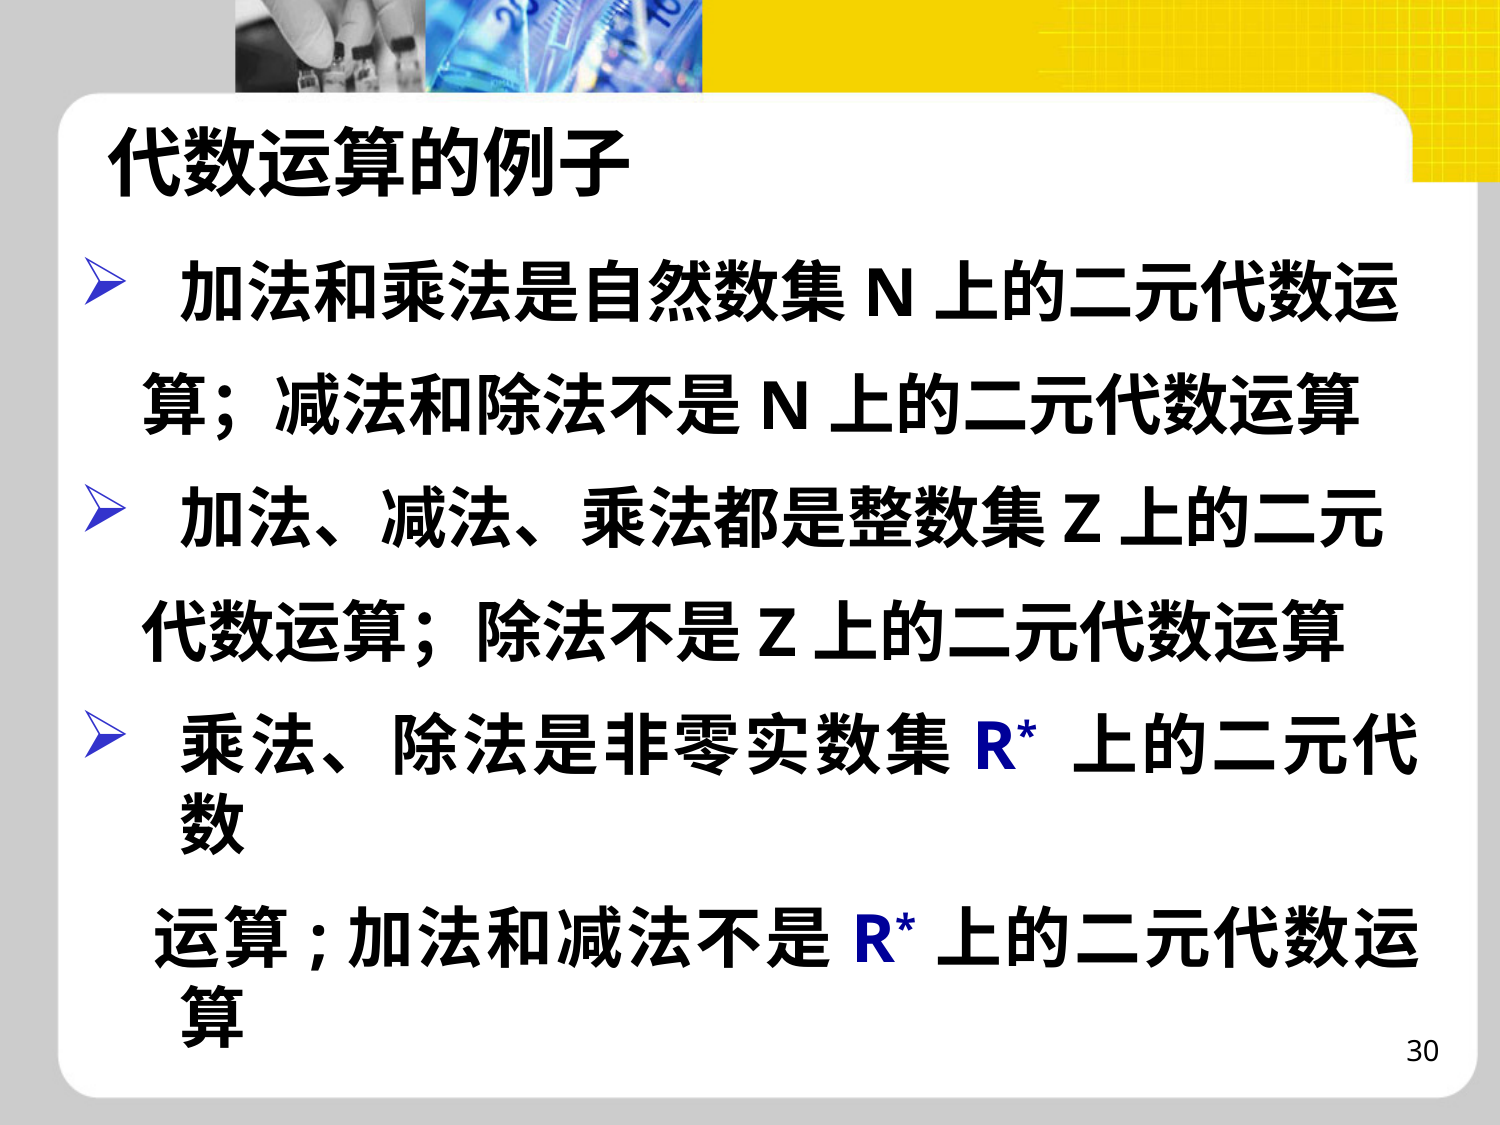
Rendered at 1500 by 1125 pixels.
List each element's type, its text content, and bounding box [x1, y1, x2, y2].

title 代数运算的例子 [92, 87, 1408, 234]
list 加法和乘法是自然数集N上的二元代数运 算；减法和除法不是N上的二元代数运算 加法、减法、乘法都是整数集Z上的二元 代数运算；除法不是Z上的二元代数运算 乘法、除法是非零实数集R* 上的二元代数 运算;加法和减法不是R*上的二元代数运算 [64, 242, 1436, 993]
picture [0, 0, 1500, 1125]
slide_number 30 [1141, 1024, 1455, 1101]
